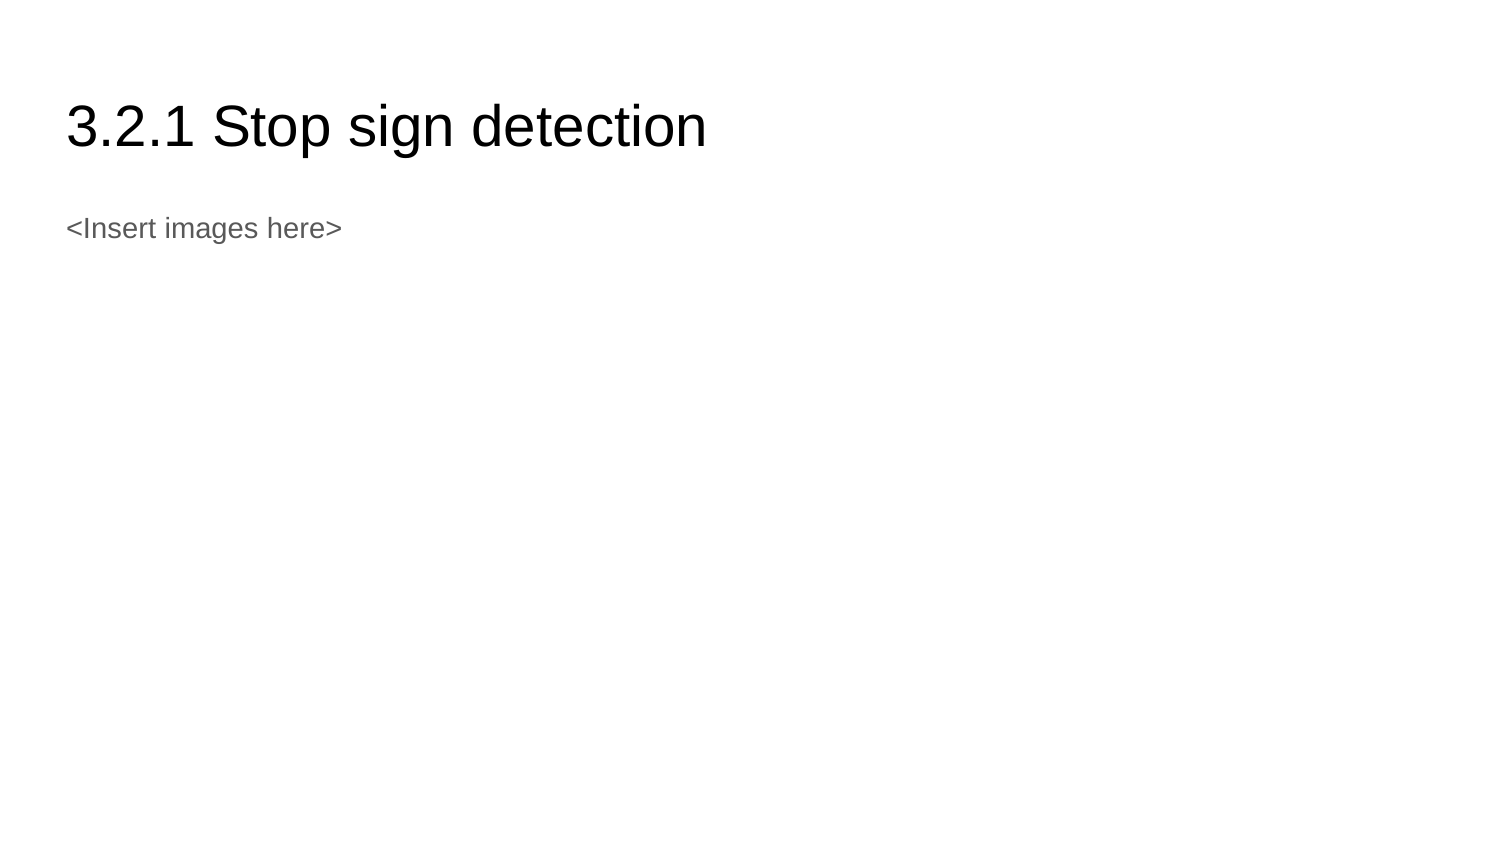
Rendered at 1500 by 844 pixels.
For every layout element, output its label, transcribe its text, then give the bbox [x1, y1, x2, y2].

list <Insert images here> [51, 189, 1449, 750]
title 3.2.1 Stop sign detection [51, 72, 1449, 167]
